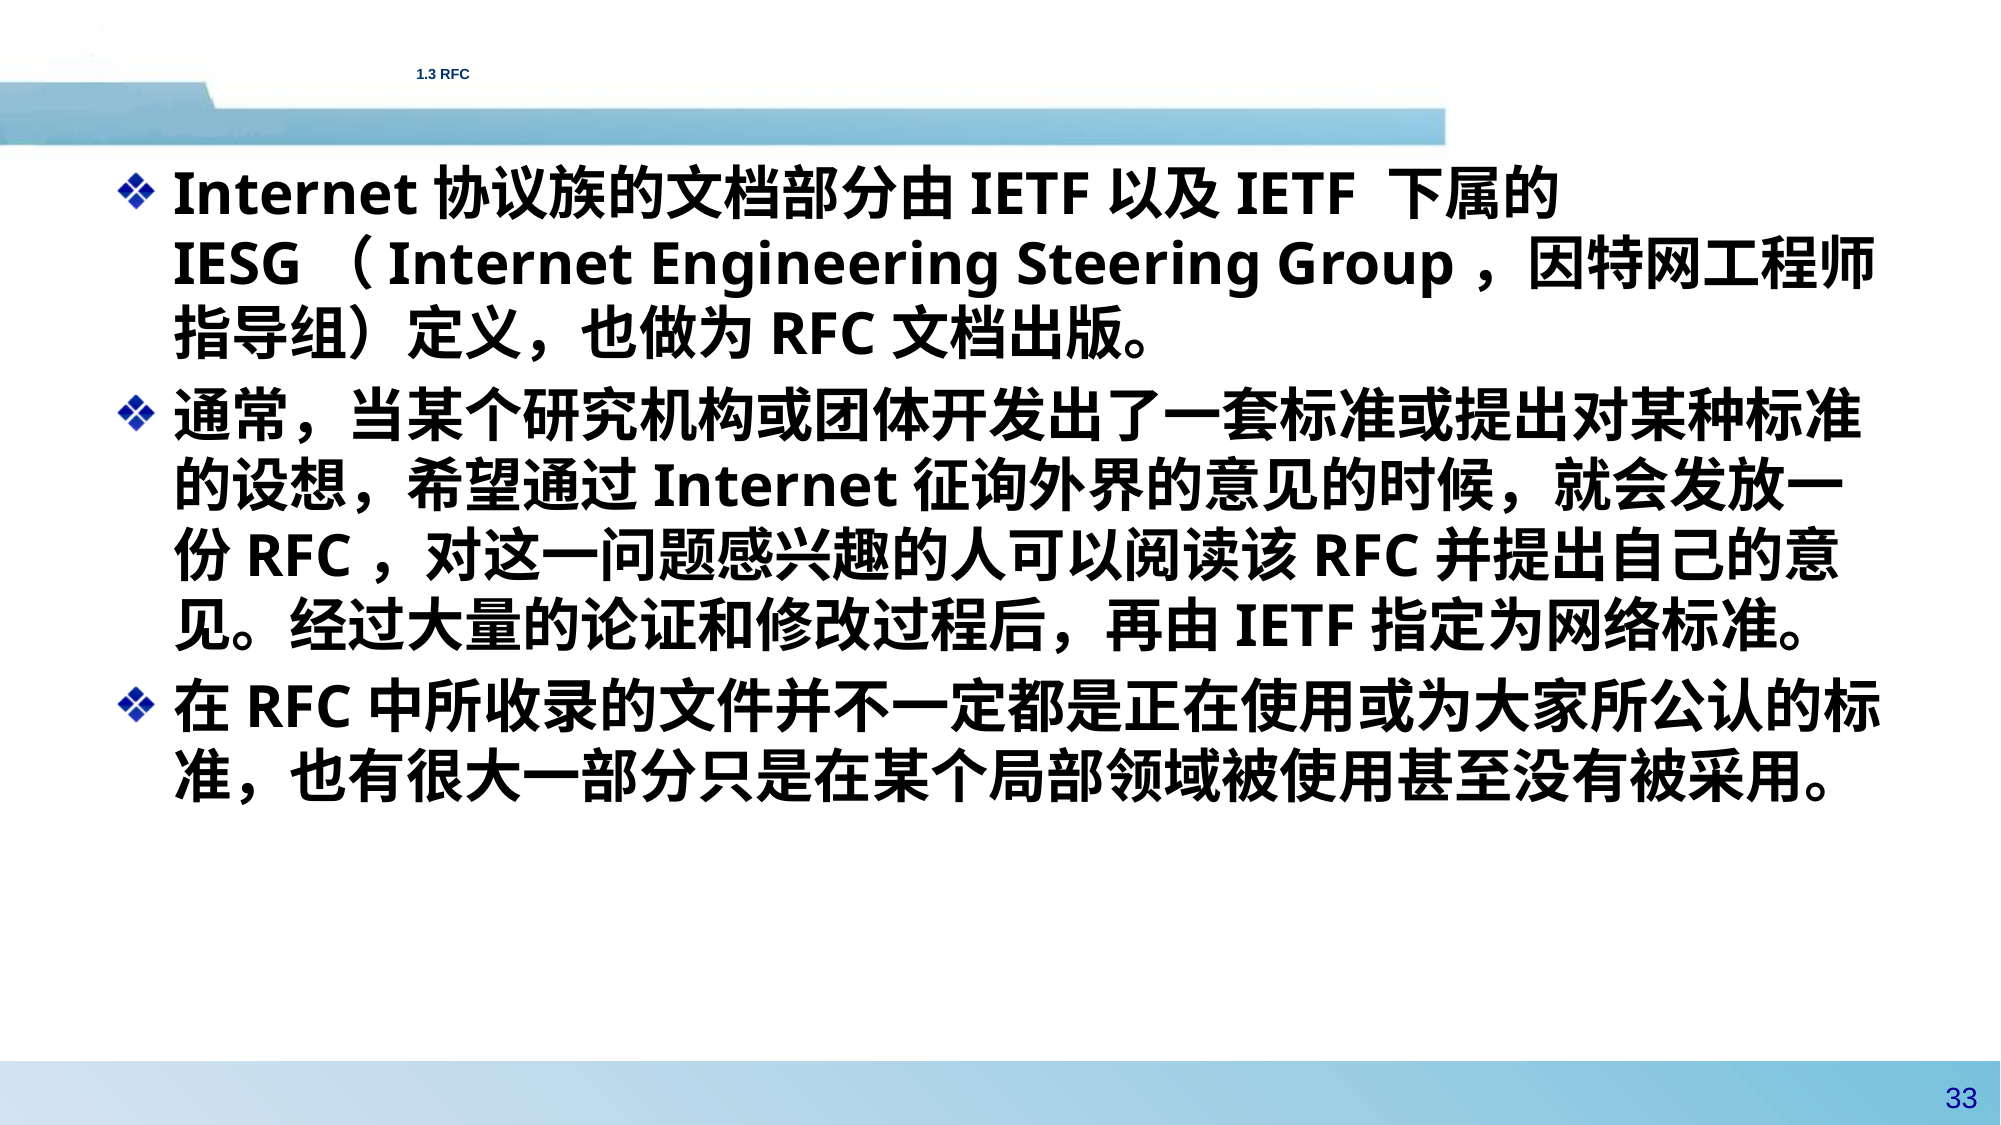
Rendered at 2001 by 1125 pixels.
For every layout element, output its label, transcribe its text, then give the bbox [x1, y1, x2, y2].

picture [116, 684, 158, 725]
list Internet协议族的文档部分由IETF以及IETF 下属的IESG（Internet Engineering Steering Group，因特网工程师指导组）定义，也做为RFC文档出版。 通常，当某个研究机构或团体开发出了一套标准或提出对某种标准的设想，希望通过Internet征询外界的意见的时候，就会发放一份RFC，对这一问题感兴趣的人可以阅读该RFC并提出自己的意见。经过大量的论证和修改过程后，再由IETF指定为网络标准。 在RFC中所收录的文件并不一定都是正在使用或为大家所公认的标准，也有很大一部分只是在某个局部领域被使用甚至没有被采用。 [101, 148, 1899, 1024]
title 1.3 RFC [401, 39, 1397, 109]
picture [116, 392, 158, 434]
slide_number 32 [1850, 1071, 1993, 1125]
picture [0, 12, 1612, 371]
picture [116, 170, 158, 212]
